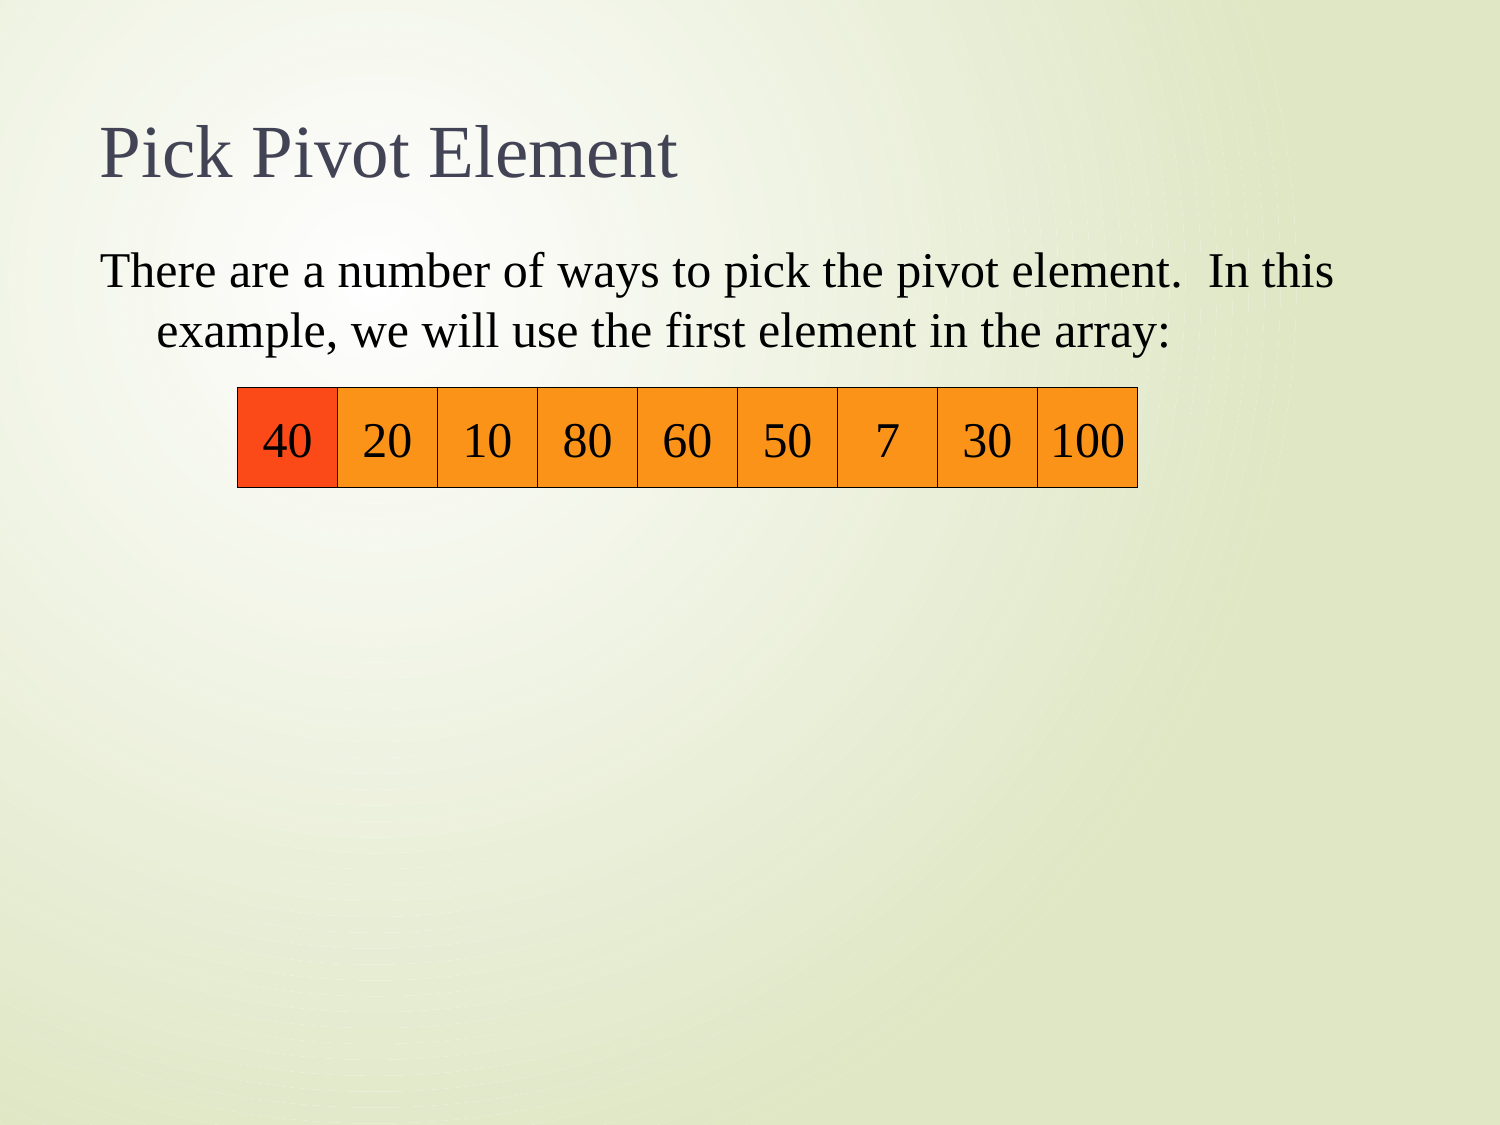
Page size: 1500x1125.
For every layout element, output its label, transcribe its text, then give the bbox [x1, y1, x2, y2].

text_box 50 [737, 387, 837, 488]
text_box 7 [837, 387, 937, 488]
text_box 40 [237, 387, 337, 488]
text_box 30 [937, 387, 1037, 488]
text_box 100 [1037, 387, 1138, 488]
title Pick Pivot Element [99, 102, 1400, 237]
list There are a number of ways to pick the pivot element. In this example, we will use the first element in the array: [99, 237, 1400, 1000]
text_box 10 [437, 387, 537, 488]
text_box 60 [637, 387, 737, 488]
text_box 20 [337, 387, 437, 488]
text_box 80 [537, 387, 637, 488]
